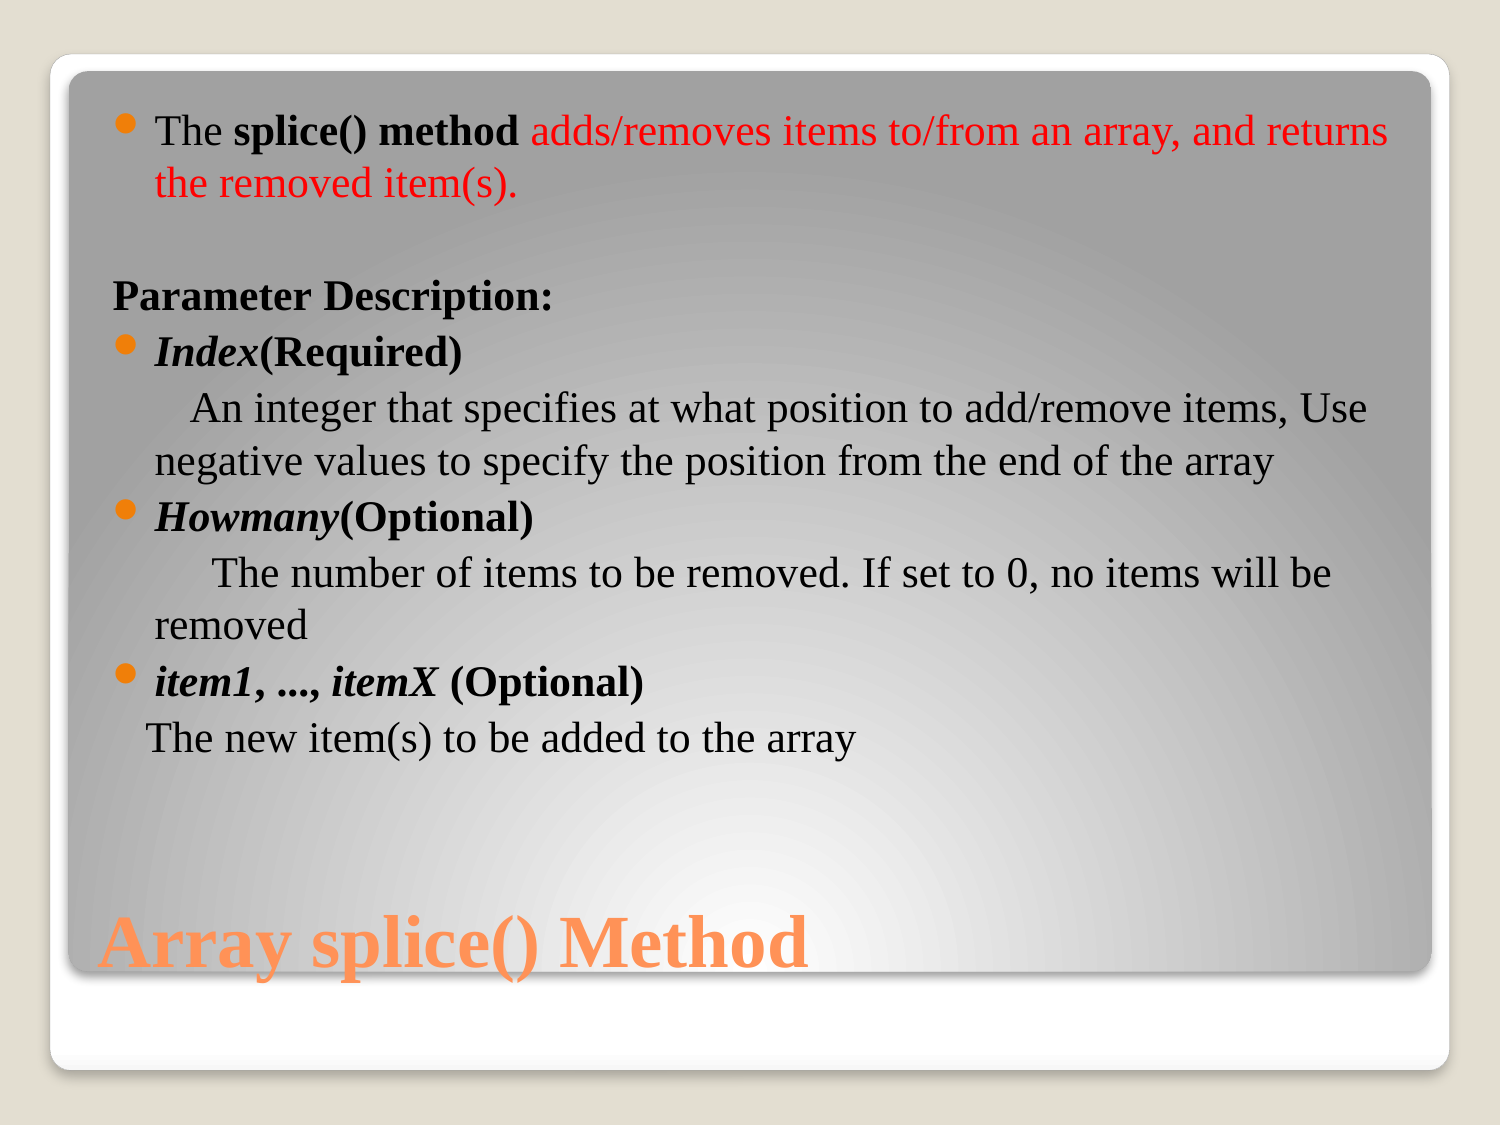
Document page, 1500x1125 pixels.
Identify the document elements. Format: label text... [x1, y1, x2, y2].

title Array splice() Method [82, 817, 1425, 990]
list The splice() method adds/removes items to/from an array, and returns the removed item(s). Parameter Description: Index(Required) An integer that specifies at what position to add/remove items, Use negative values to specify the position from the end of the array Howmany(Optional) The number of items to be removed. If set to 0, no items will be removed item1, ..., itemX (Optional) The new item(s) to be added to the array [82, 86, 1425, 774]
